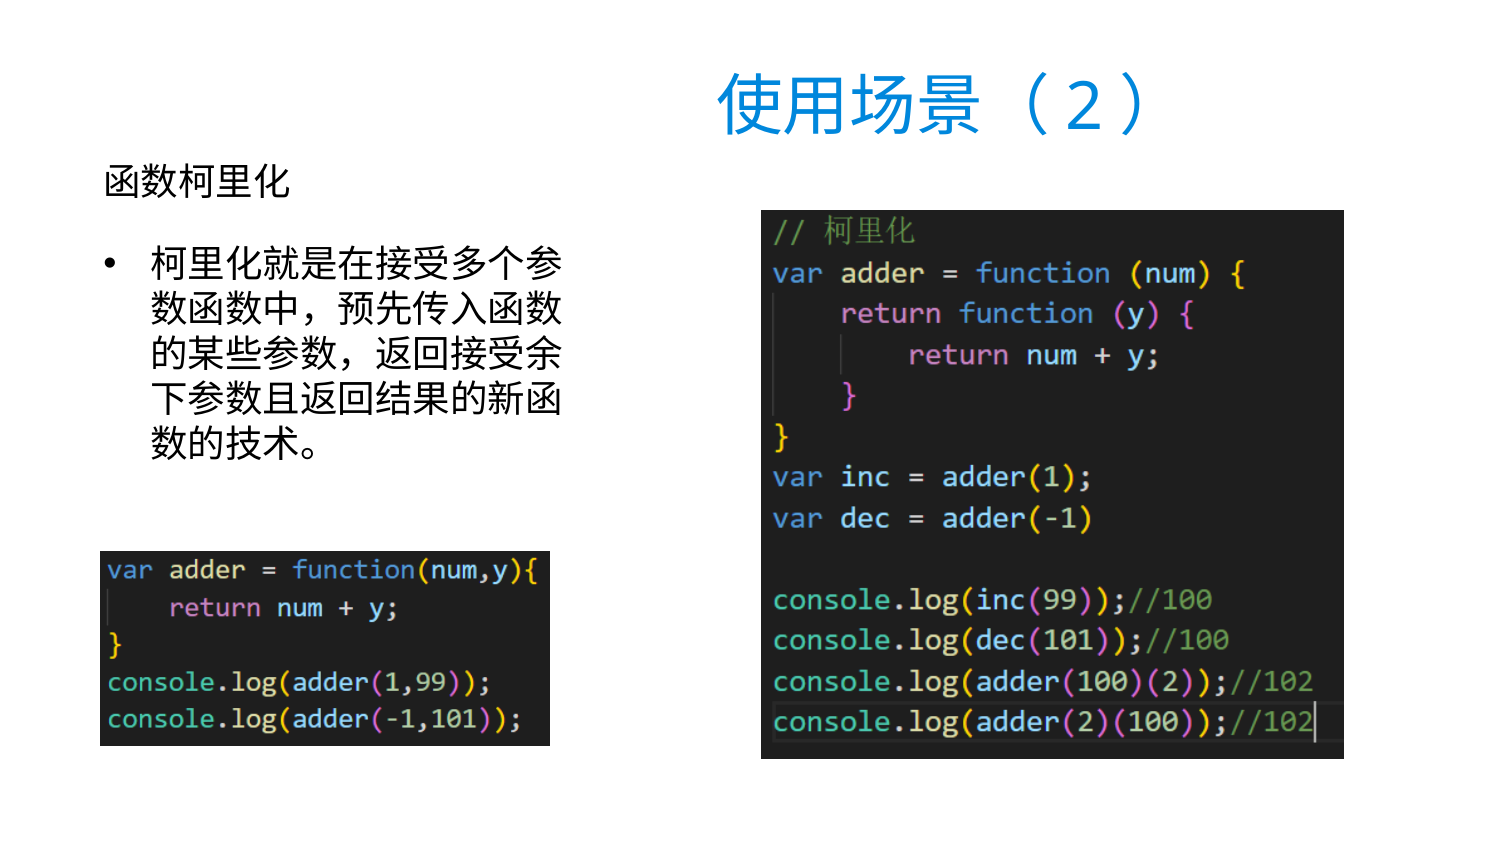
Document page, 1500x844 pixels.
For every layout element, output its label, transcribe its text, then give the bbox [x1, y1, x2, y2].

picture [761, 210, 1344, 759]
picture [100, 551, 550, 746]
text_box 函数柯里化 [88, 150, 951, 210]
text_box 使用场景（2） [418, 57, 1484, 164]
text_box 柯里化就是在接受多个参数函数中，预先传入函数的某些参数，返回接受余下参数且返回结果的新函数的技术。 [88, 232, 597, 472]
